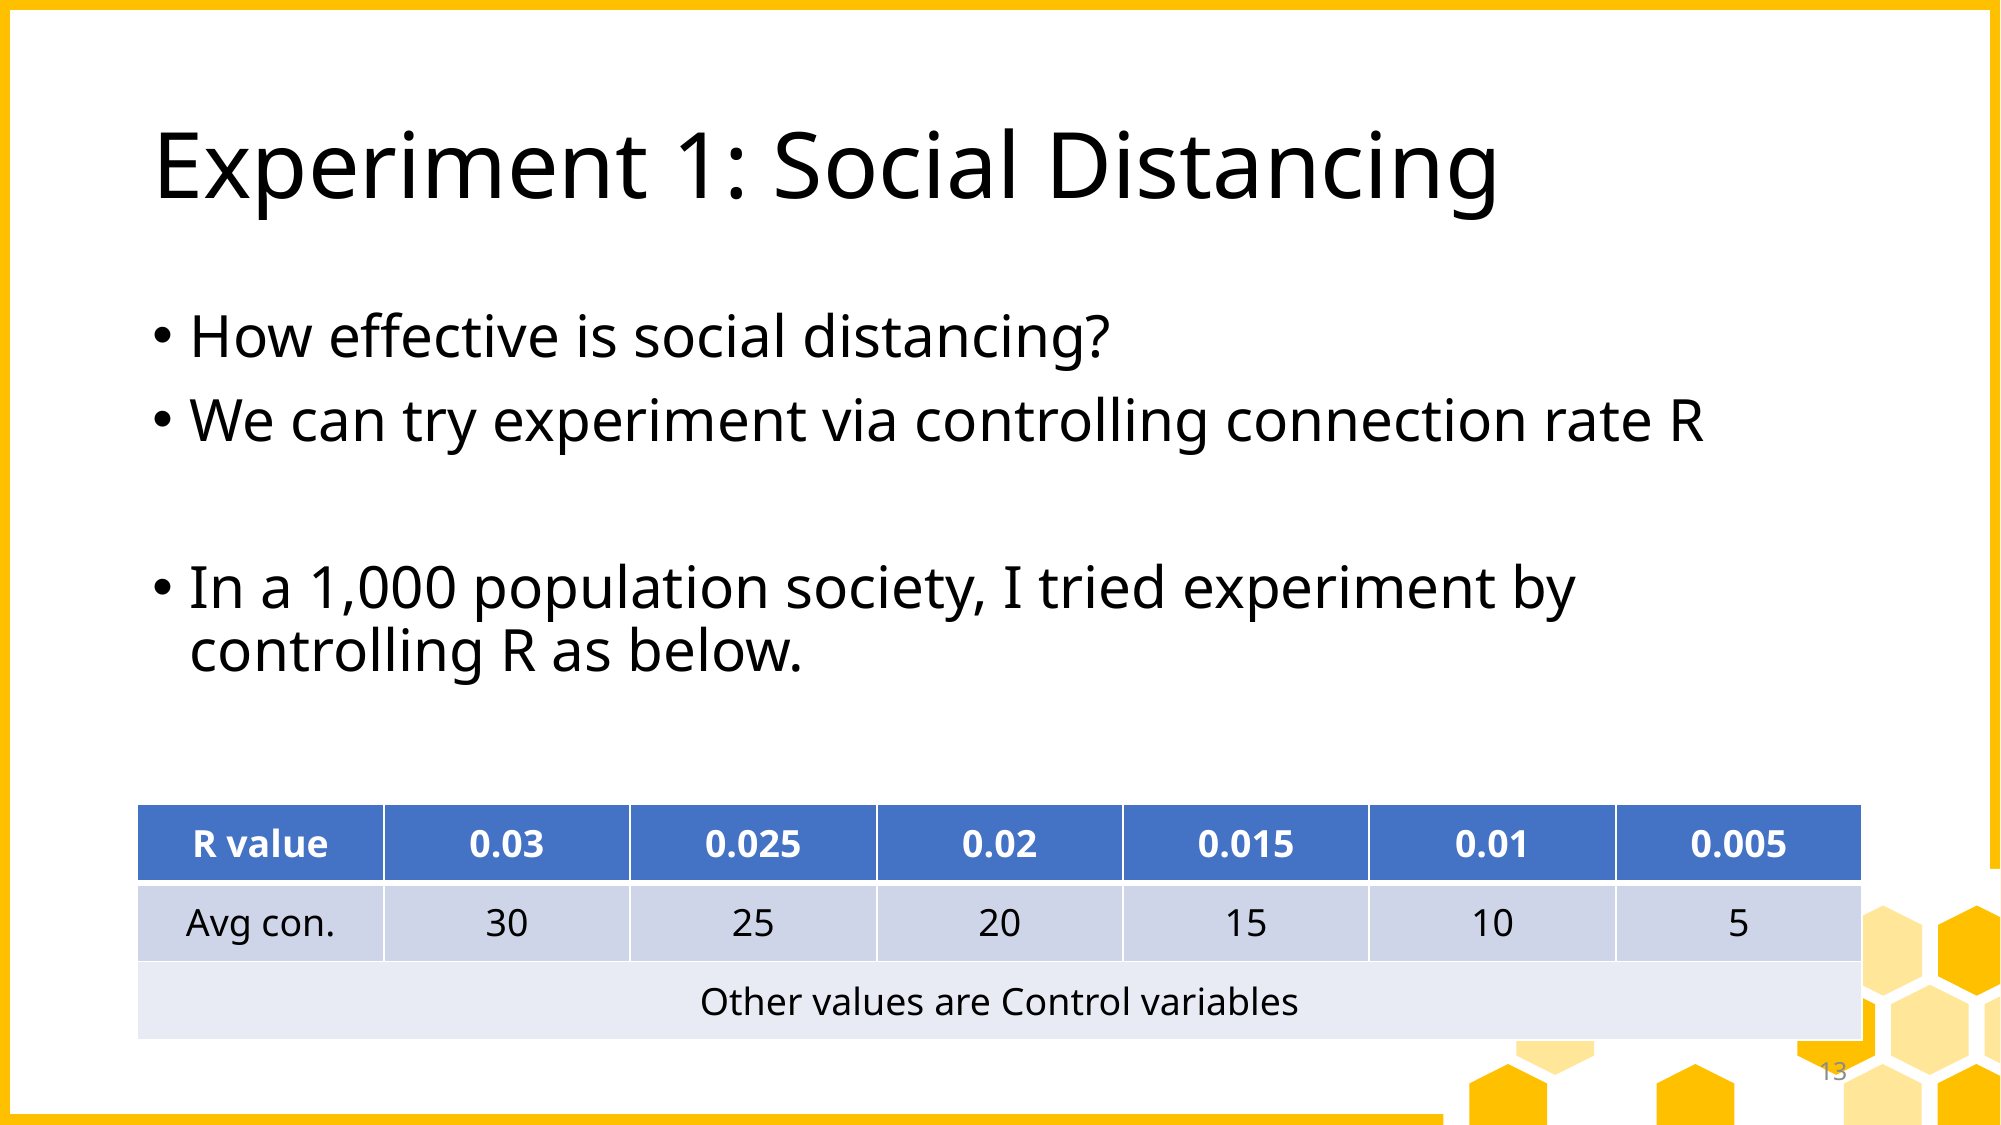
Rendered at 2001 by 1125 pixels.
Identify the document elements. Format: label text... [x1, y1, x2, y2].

table_header 0.02 [878, 805, 1122, 880]
table_header 0.025 [631, 805, 876, 880]
table_header 0.01 [1370, 805, 1615, 880]
table_header R value [138, 805, 383, 880]
list How effective is social distancing? We can try experiment via controlling connection rate R In a 1,000 population society, I tried experiment by controlling R as below. [137, 299, 1863, 803]
table_cell 5 [1617, 886, 1861, 961]
table_header 0.015 [1124, 805, 1368, 880]
slide_number 13 [1412, 1042, 1863, 1103]
table_cell 25 [631, 886, 876, 961]
table_header 0.03 [385, 805, 629, 880]
table_header 0.005 [1617, 805, 1861, 880]
table_cell 10 [1370, 886, 1615, 961]
table_cell Other values are Control variables [138, 962, 1861, 1039]
table_cell Avg con. [138, 886, 383, 961]
table_cell 20 [878, 886, 1122, 961]
table_cell 15 [1124, 886, 1368, 961]
title Experiment 1: Social Distancing [137, 59, 1863, 278]
table_cell 30 [385, 886, 629, 961]
